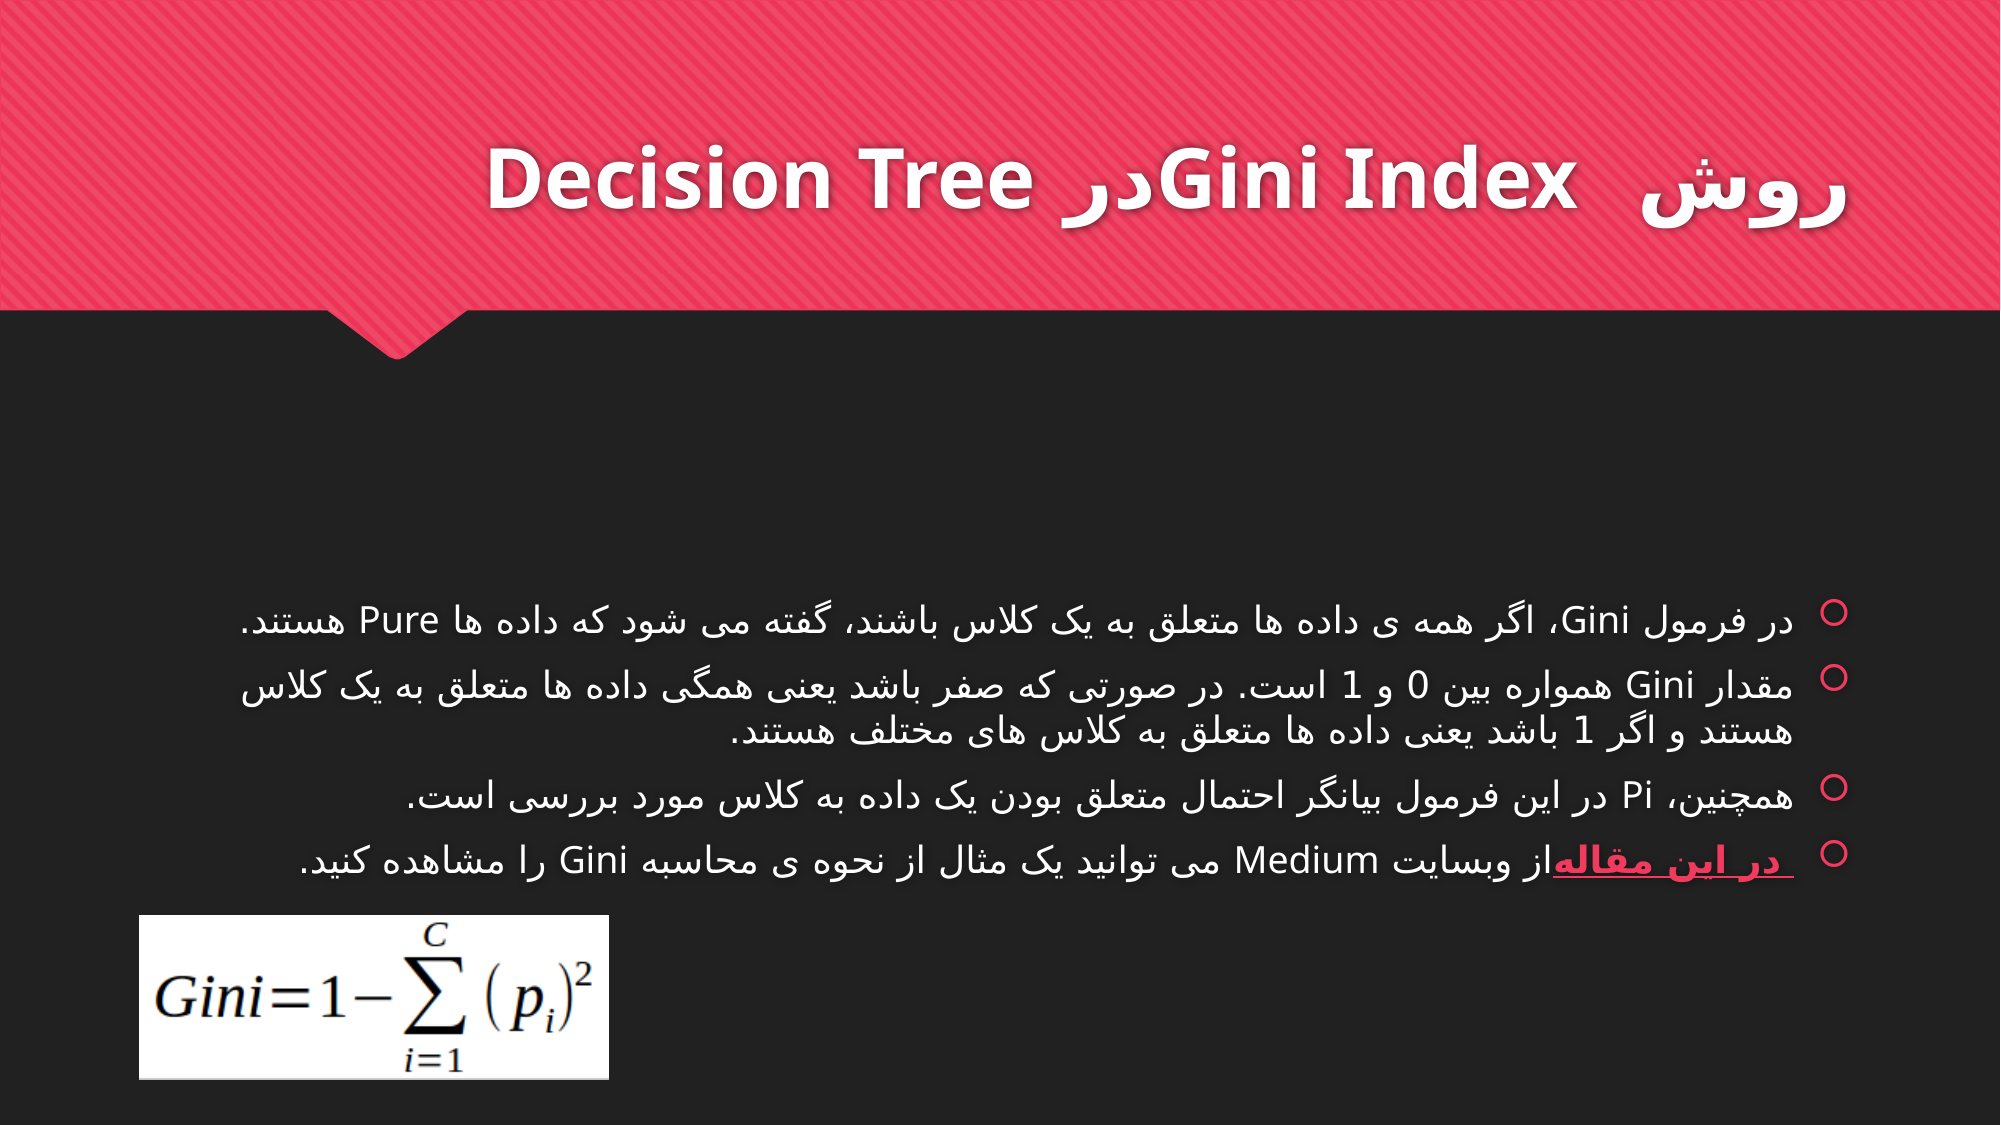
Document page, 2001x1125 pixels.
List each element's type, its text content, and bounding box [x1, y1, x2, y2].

list در فرمول Gini، اگر همه ی داده ها متعلق به یک کلاس باشند، گفته می شود که داده ها Pure هستند. مقدار Gini همواره بین 0 و 1 است. در صورتی که صفر باشد یعنی همگی داده ها متعلق به یک کلاس هستند و اگر 1 باشد یعنی داده ها متعلق به کلاس های مختلف هستند. همچنین، Pi در این فرمول بیانگر احتمال متعلق بودن یک داده به کلاس مورد بررسی است. در این مقاله از وبسایت Medium می توانید یک مثال از نحوه ی محاسبه Gini را مشاهده کنید. [134, 340, 1866, 1125]
picture [139, 915, 609, 1081]
title روش Gini Indexدر Decision Tree [132, 73, 1868, 233]
